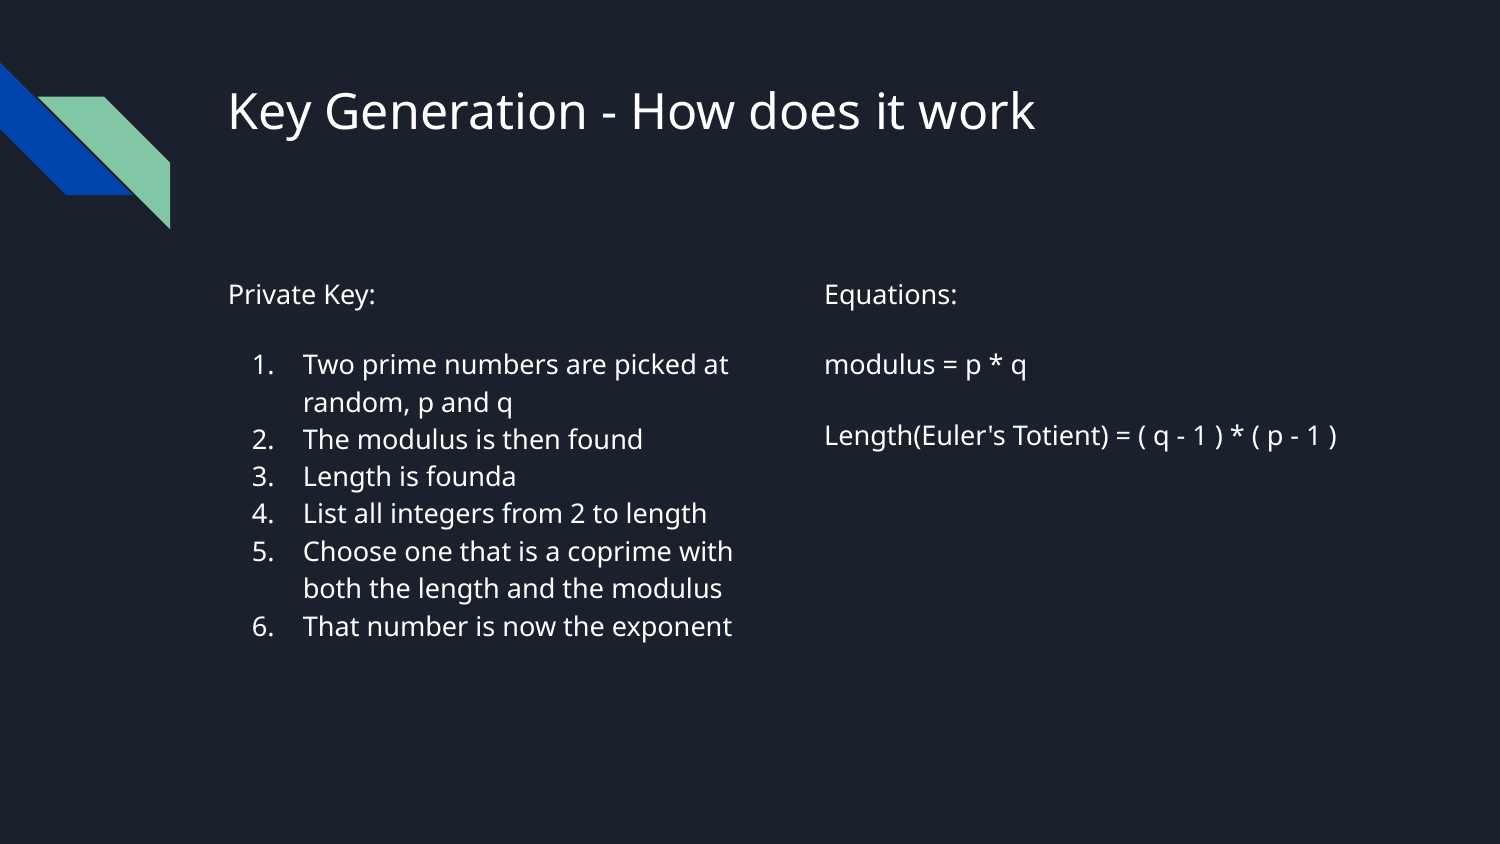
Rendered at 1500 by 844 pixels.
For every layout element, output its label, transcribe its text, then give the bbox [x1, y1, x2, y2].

list Private Key: Two prime numbers are picked at random, p and q The modulus is then found Length is founda List all integers from 2 to length Choose one that is a coprime with both the length and the modulus That number is now the exponent [212, 257, 772, 735]
title Key Generation - How does it work [212, 64, 1368, 215]
list Equations: modulus = p * q Length(Euler's Totient) = ( q - 1 ) * ( p - 1 ) [809, 257, 1368, 735]
